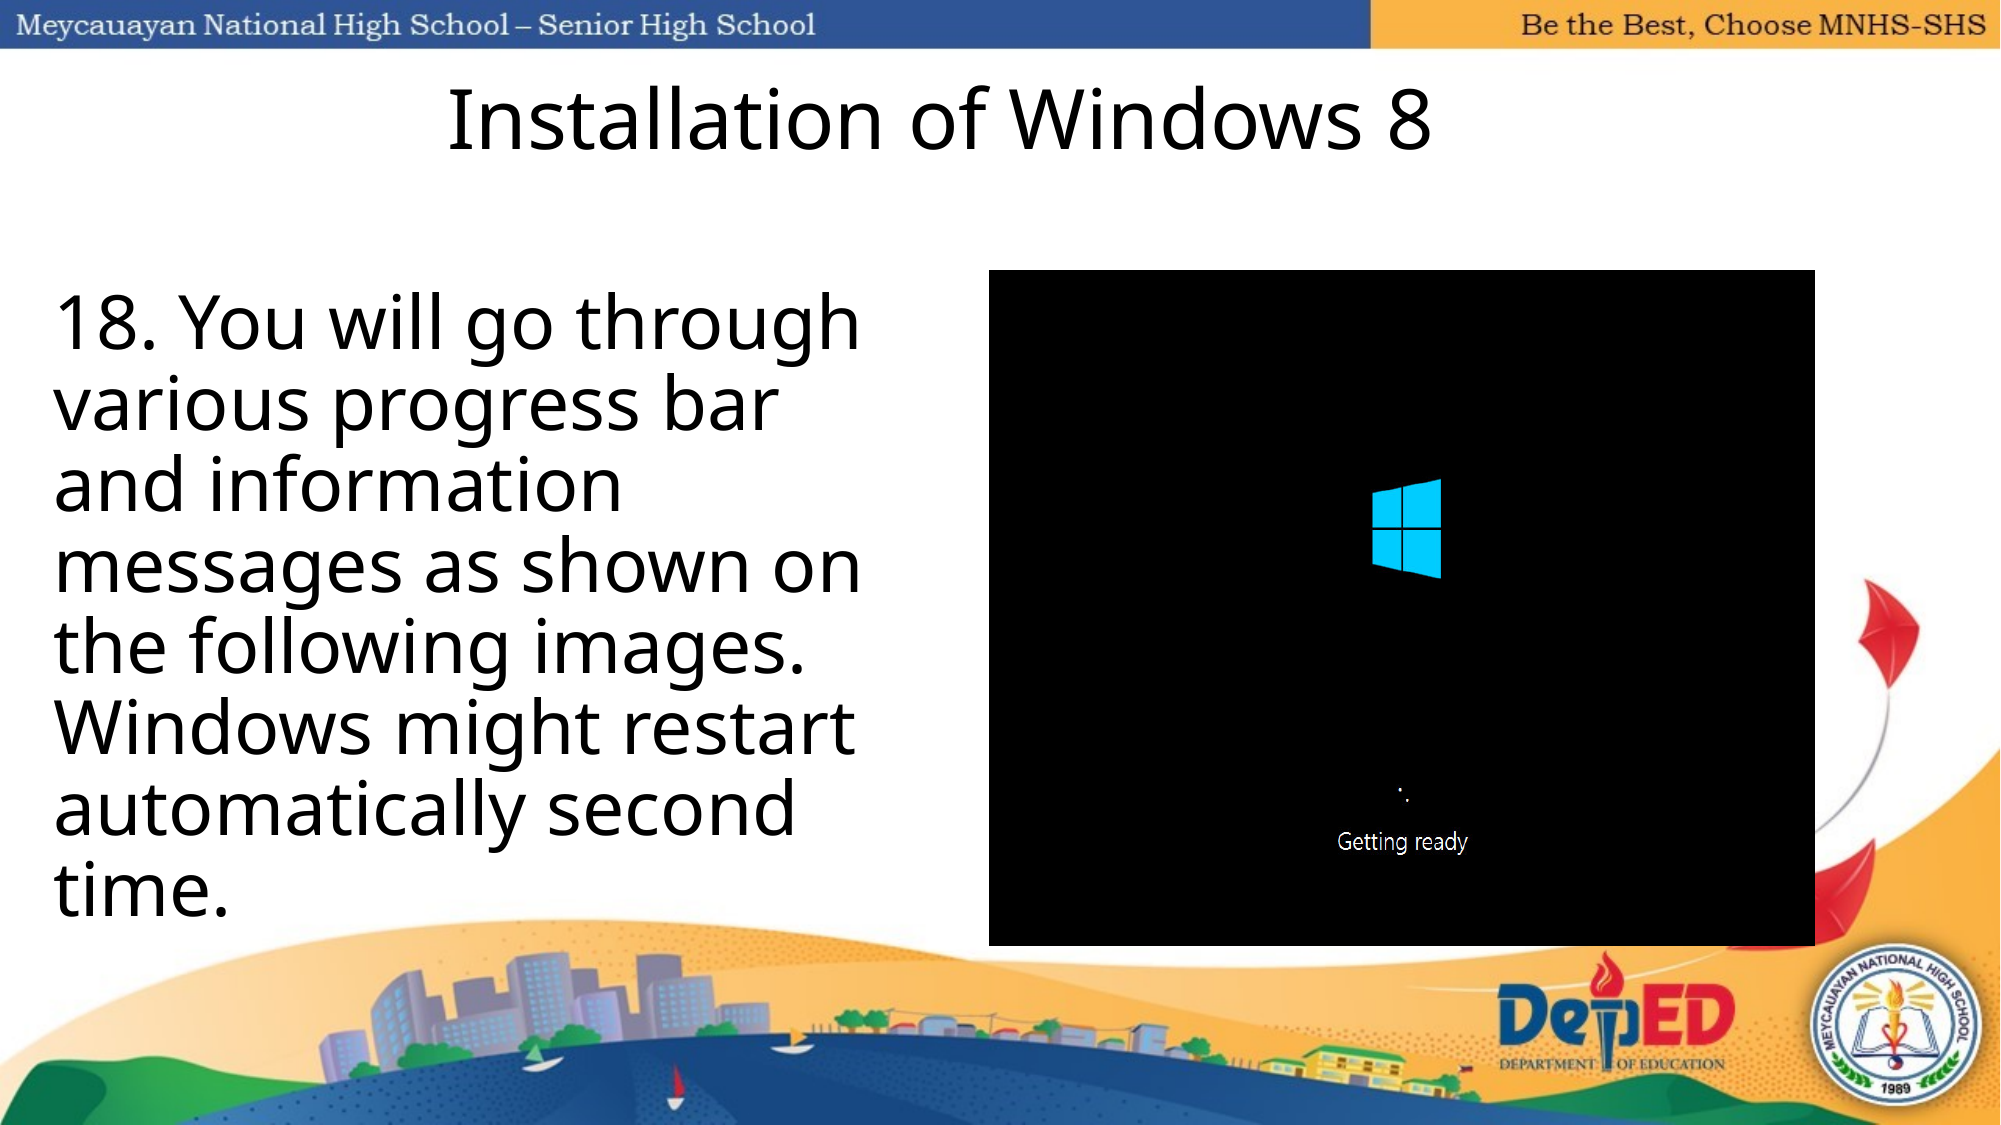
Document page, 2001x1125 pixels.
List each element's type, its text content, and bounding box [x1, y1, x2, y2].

picture [0, 0, 2001, 1125]
text_box 18. You will go through various progress bar and information messages as shown on the following images. Windows might restart automatically second time. [38, 217, 911, 1000]
title Installation of Windows 8 [89, 59, 1815, 186]
